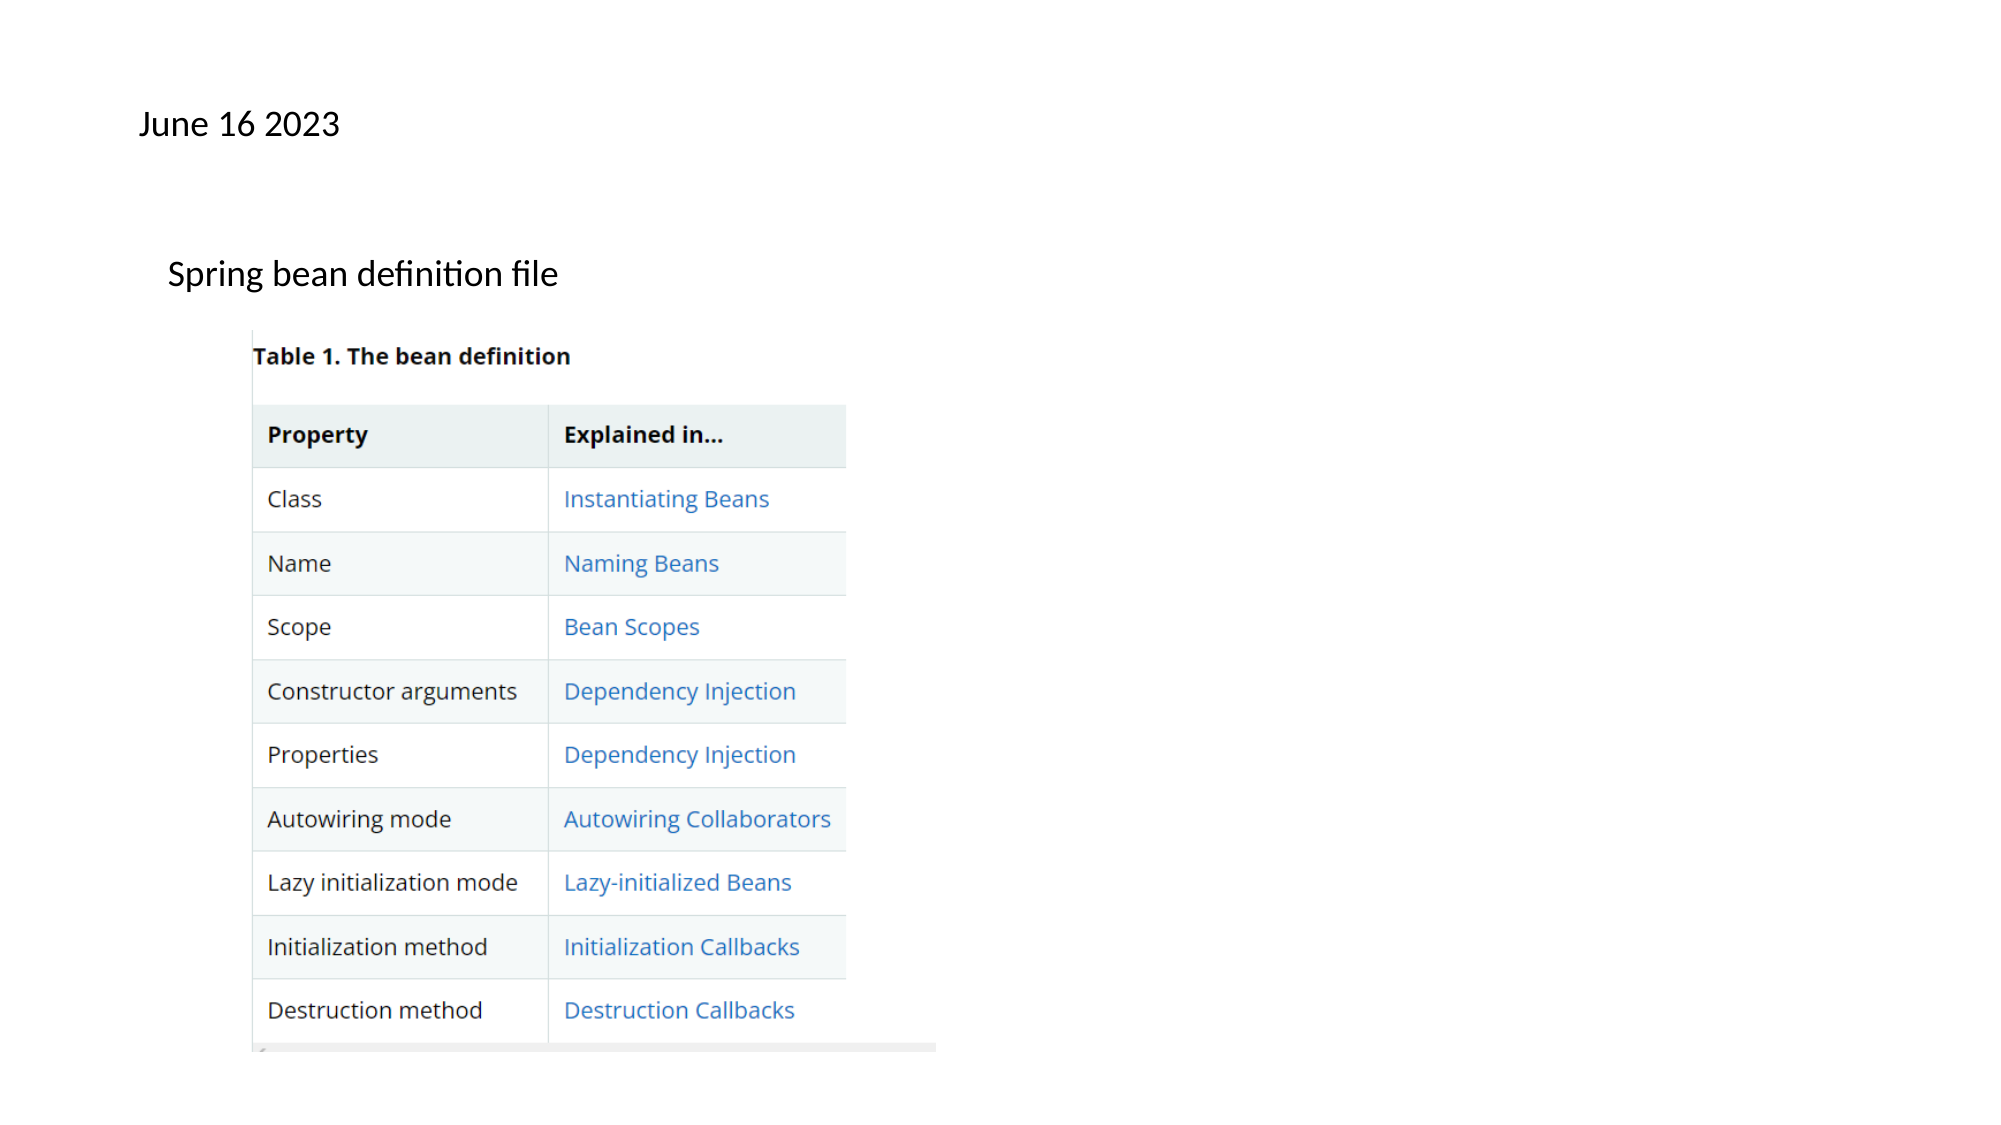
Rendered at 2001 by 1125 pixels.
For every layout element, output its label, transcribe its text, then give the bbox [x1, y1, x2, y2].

text_box June 16 2023 [124, 91, 1658, 152]
text_box Spring bean definition file [153, 241, 1534, 302]
picture [245, 330, 936, 1052]
